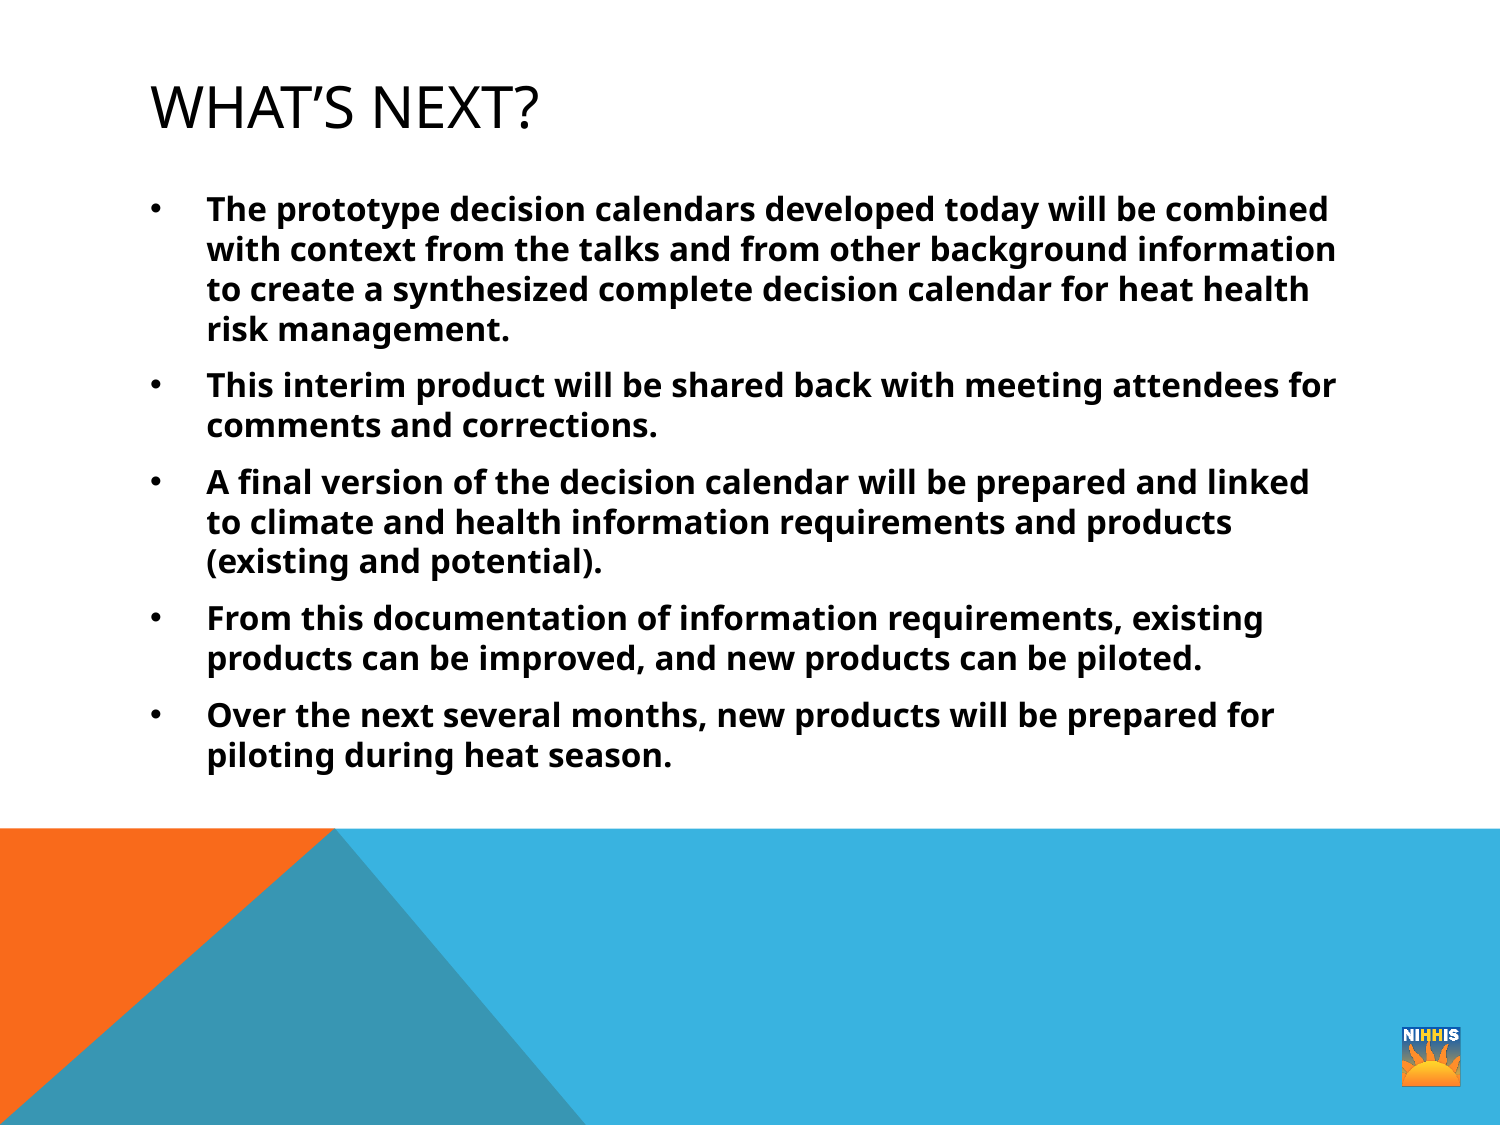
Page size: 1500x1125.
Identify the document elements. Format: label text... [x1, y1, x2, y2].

picture [1400, 1026, 1461, 1088]
title What’s Next? [135, 60, 1369, 150]
list The prototype decision calendars developed today will be combined with context from the talks and from other background information to create a synthesized complete decision calendar for heat health risk management. This interim product will be shared back with meeting attendees for comments and corrections. A final version of the decision calendar will be prepared and linked to climate and health information requirements and products (existing and potential). From this documentation of information requirements, existing products can be improved, and new products can be piloted. Over the next several months, new products will be prepared for piloting during heat season. [135, 180, 1369, 768]
